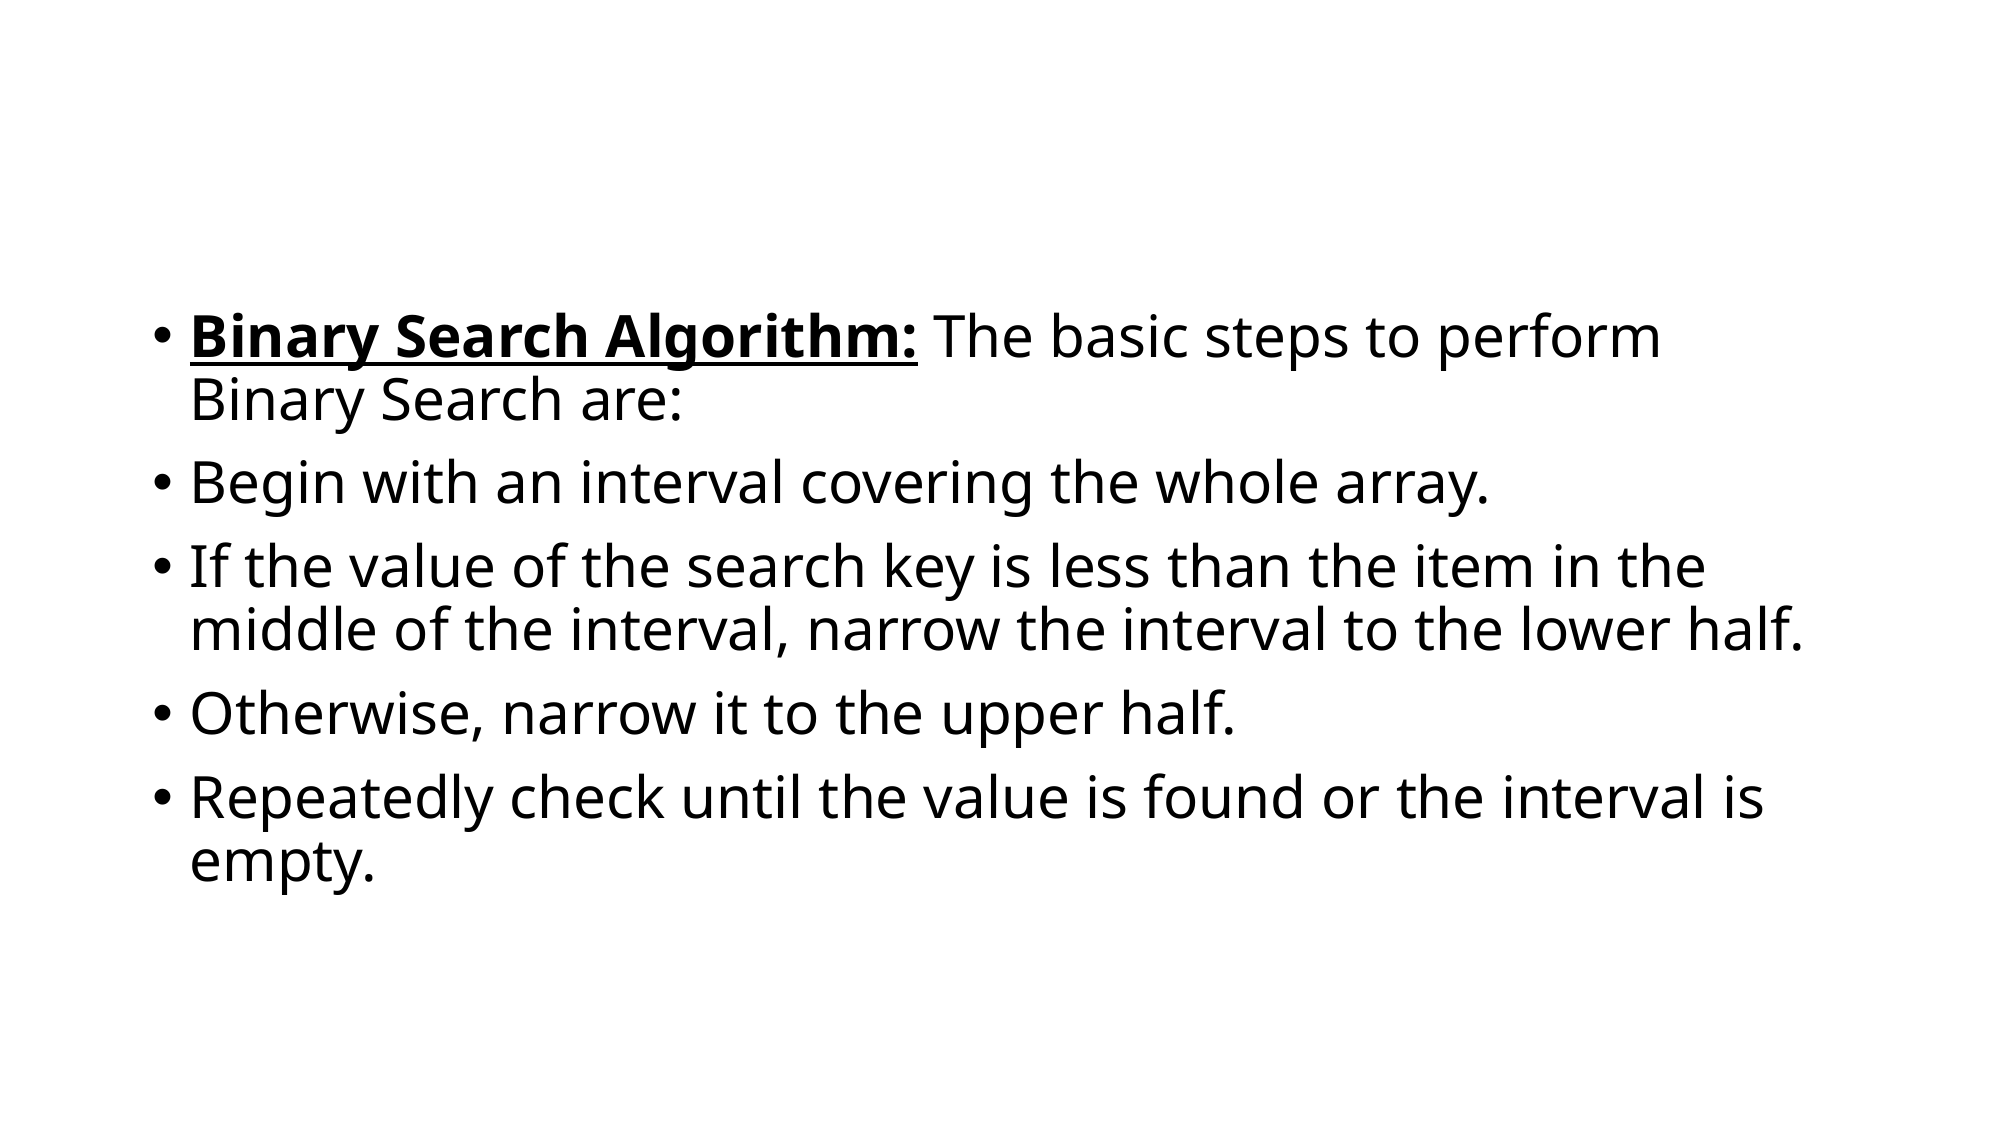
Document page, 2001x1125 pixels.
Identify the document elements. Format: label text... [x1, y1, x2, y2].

list Binary Search Algorithm: The basic steps to perform Binary Search are: Begin with an interval covering the whole array. If the value of the search key is less than the item in the middle of the interval, narrow the interval to the lower half. Otherwise, narrow it to the upper half. Repeatedly check until the value is found or the interval is empty. [137, 299, 1863, 1014]
